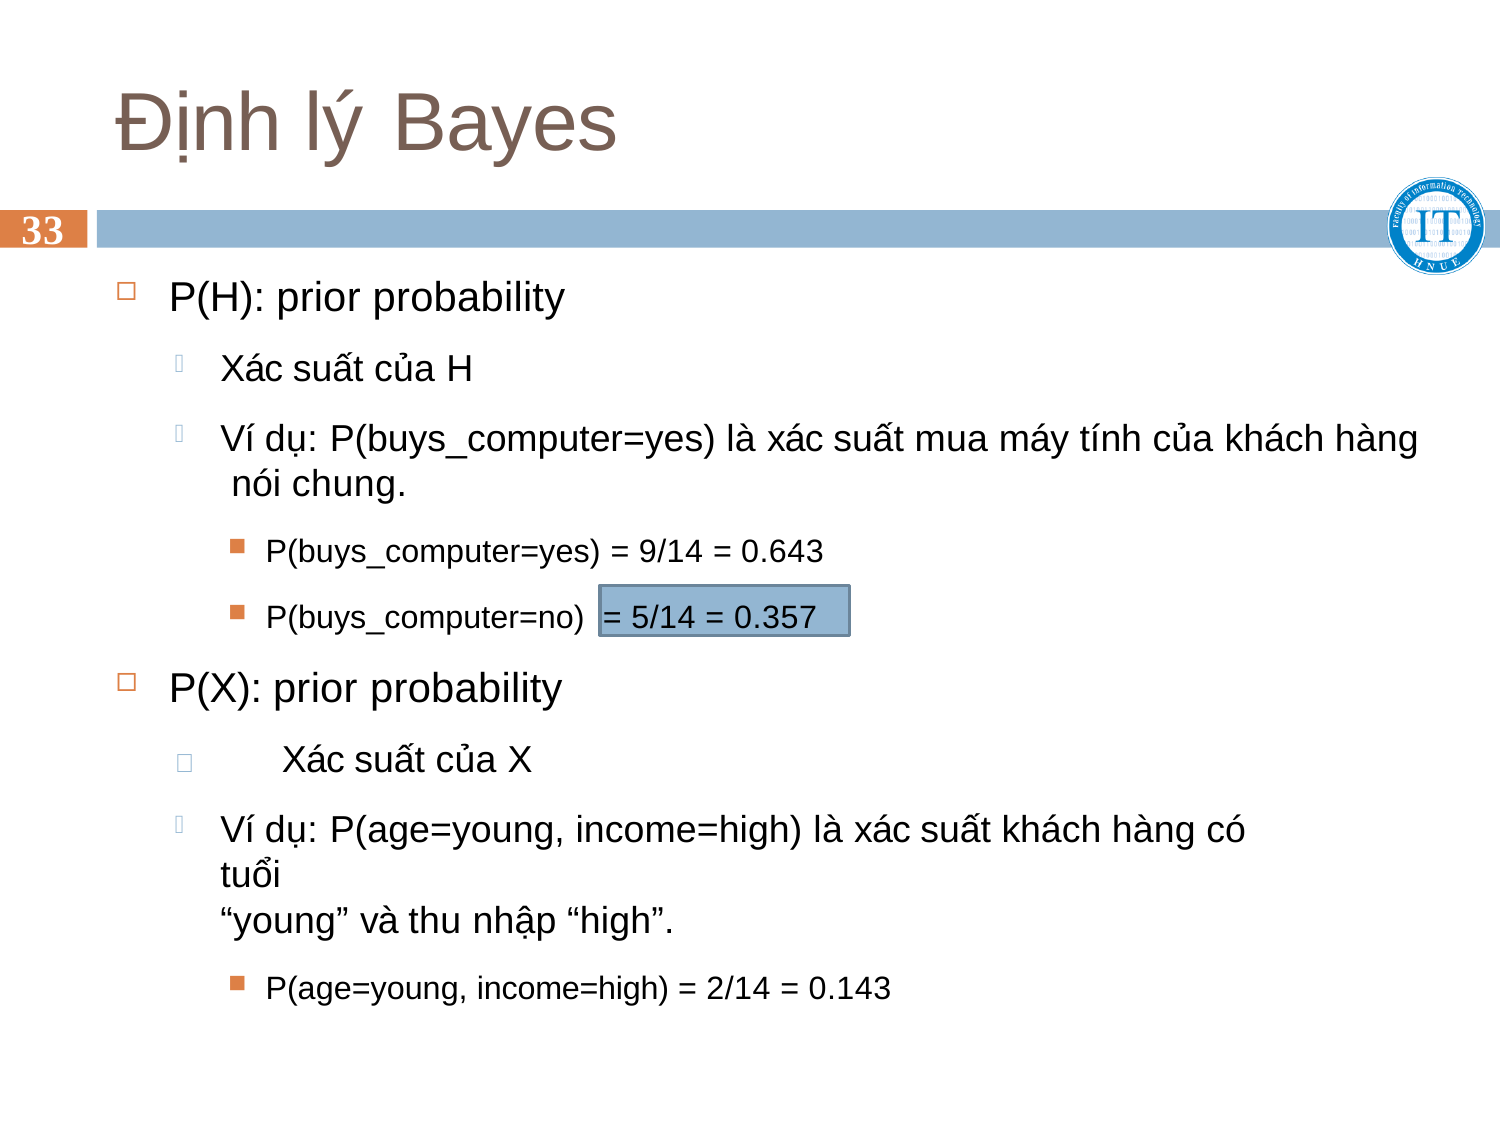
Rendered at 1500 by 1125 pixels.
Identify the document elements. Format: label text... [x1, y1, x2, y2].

picture [1381, 169, 1486, 275]
text_box = 5/14 = 0.357 [600, 585, 850, 636]
text_box 33 P(H): prior probability Xác suất của H Ví dụ: P(buys_computer=yes) là xác suất mua máy tính của khách hàng nói chung. P(buys_computer=yes) = 9/14 = 0.643 [19, 184, 1421, 569]
text_box P(buys_computer=no) P(X): prior probability  Xác suất của X [113, 574, 589, 781]
title Định lý Bayes [113, 65, 622, 184]
text_box Ví dụ: P(age=young, income=high) là xác suất khách hàng có tuổi “young” và thu nhập “high”. P(age=young, income=high) = 2/14 = 0.143 [172, 803, 1317, 1006]
